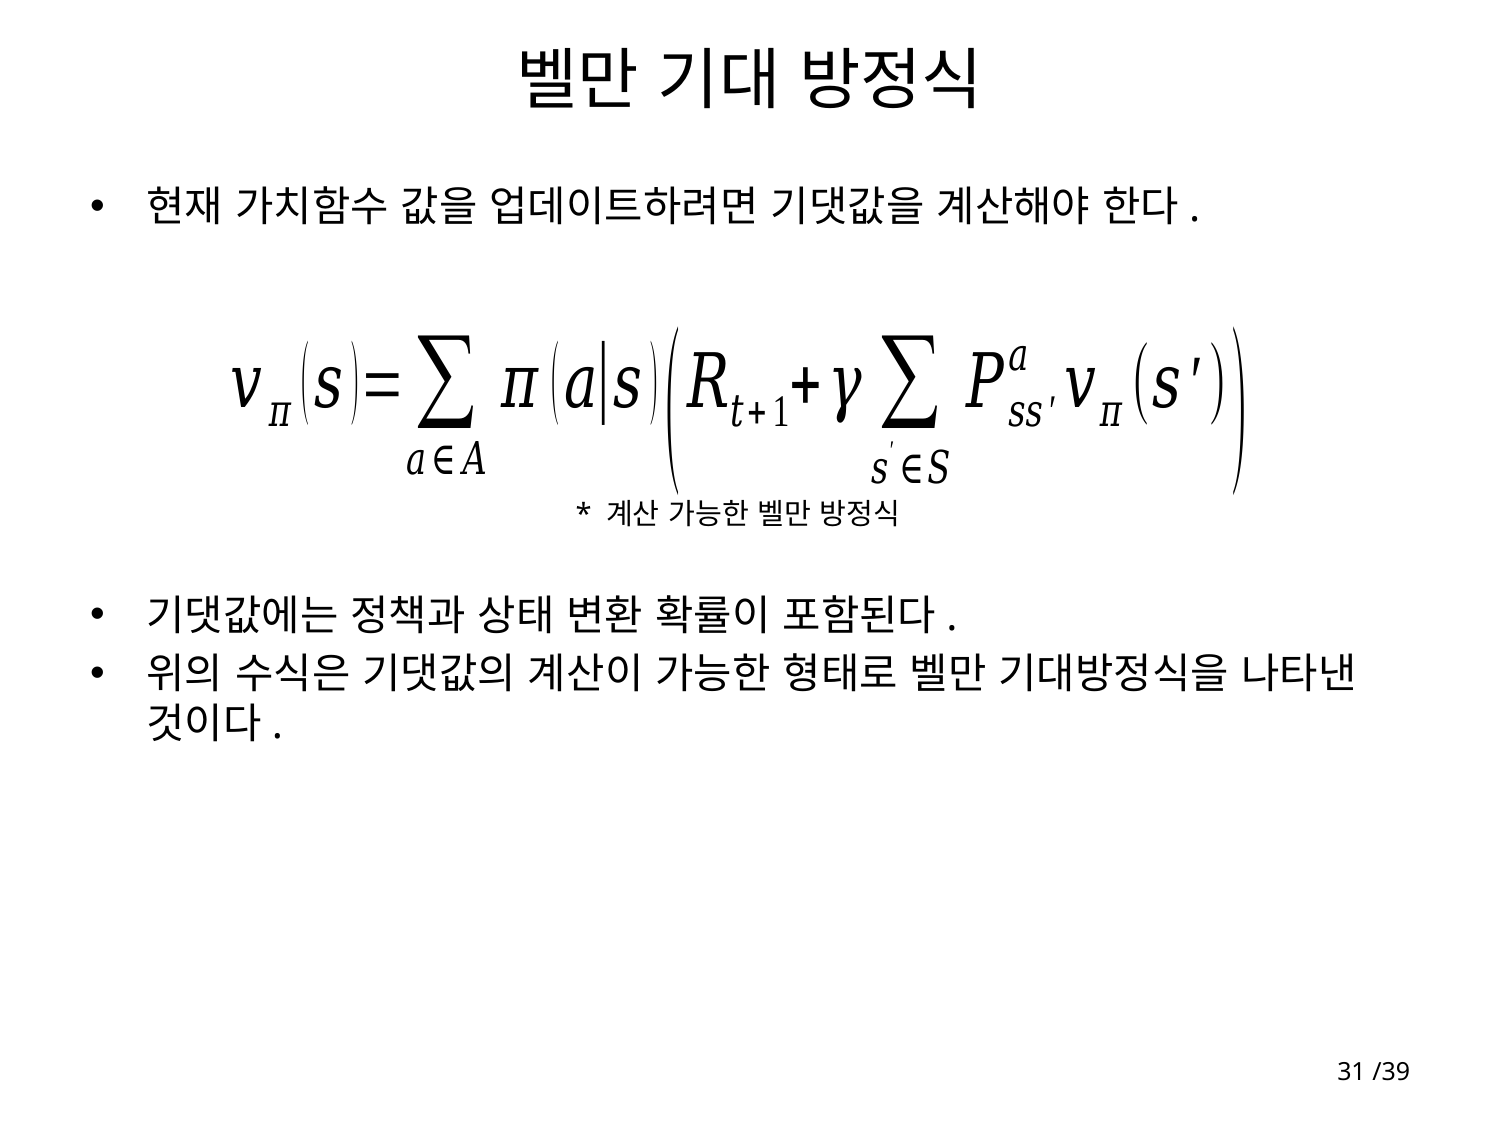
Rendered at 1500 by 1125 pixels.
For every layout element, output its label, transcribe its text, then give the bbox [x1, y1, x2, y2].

title 벨만 기대 방정식 [75, 19, 1425, 135]
slide_number 31 /39 [1074, 1042, 1425, 1103]
text_box * 계산 가능한 벨만 방정식 [560, 488, 916, 538]
list 현재 가치함수 값을 업데이트하려면 기댓값을 계산해야 한다. 기댓값에는 정책과 상태 변환 확률이 포함된다. 위의 수식은 기댓값의 계산이 가능한 형태로 벨만 기대방정식을 나타낸 것이다. [75, 172, 1425, 1005]
